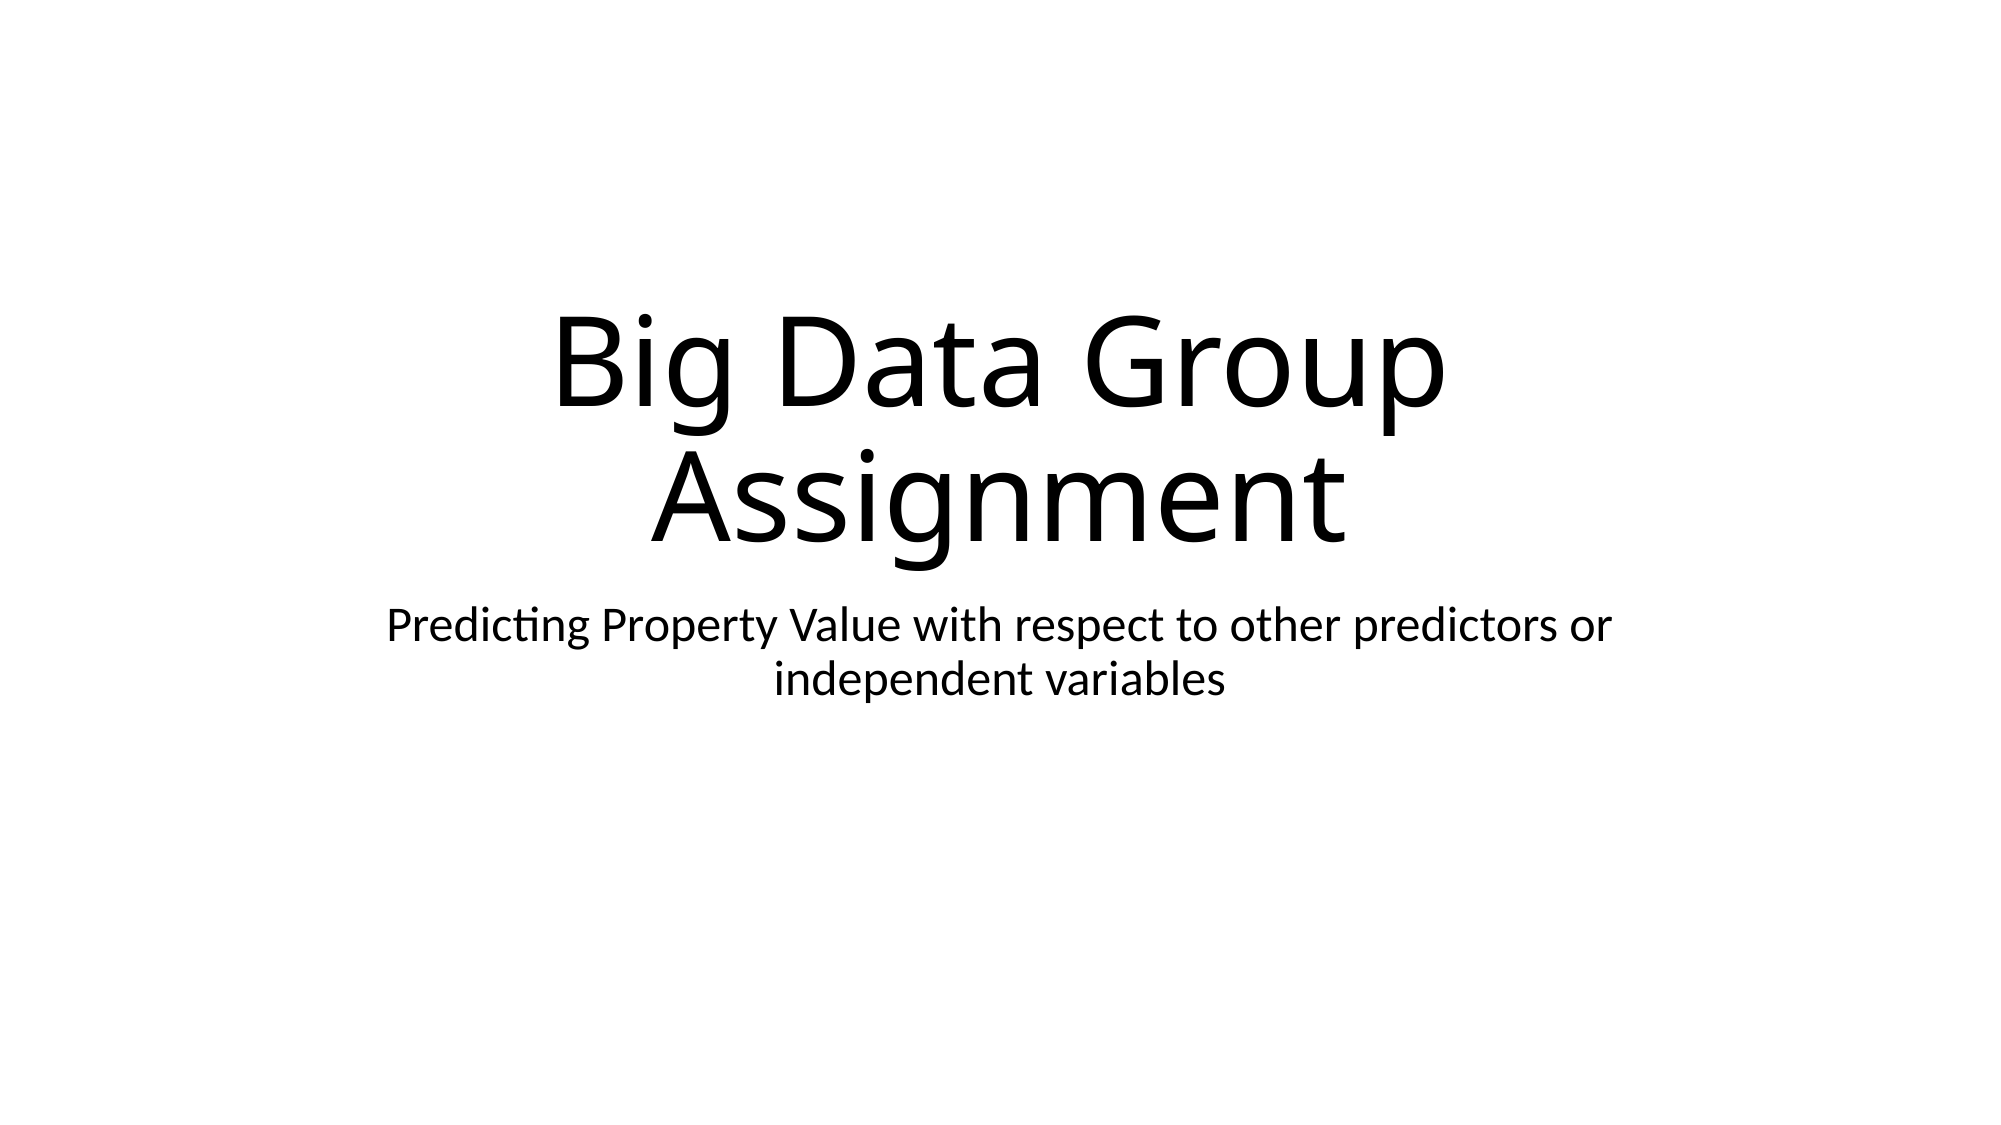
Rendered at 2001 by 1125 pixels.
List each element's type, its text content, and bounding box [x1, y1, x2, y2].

subtitle Predicting Property Value with respect to other predictors or independent variables [249, 590, 1750, 863]
title Big Data Group Assignment [249, 184, 1750, 576]
